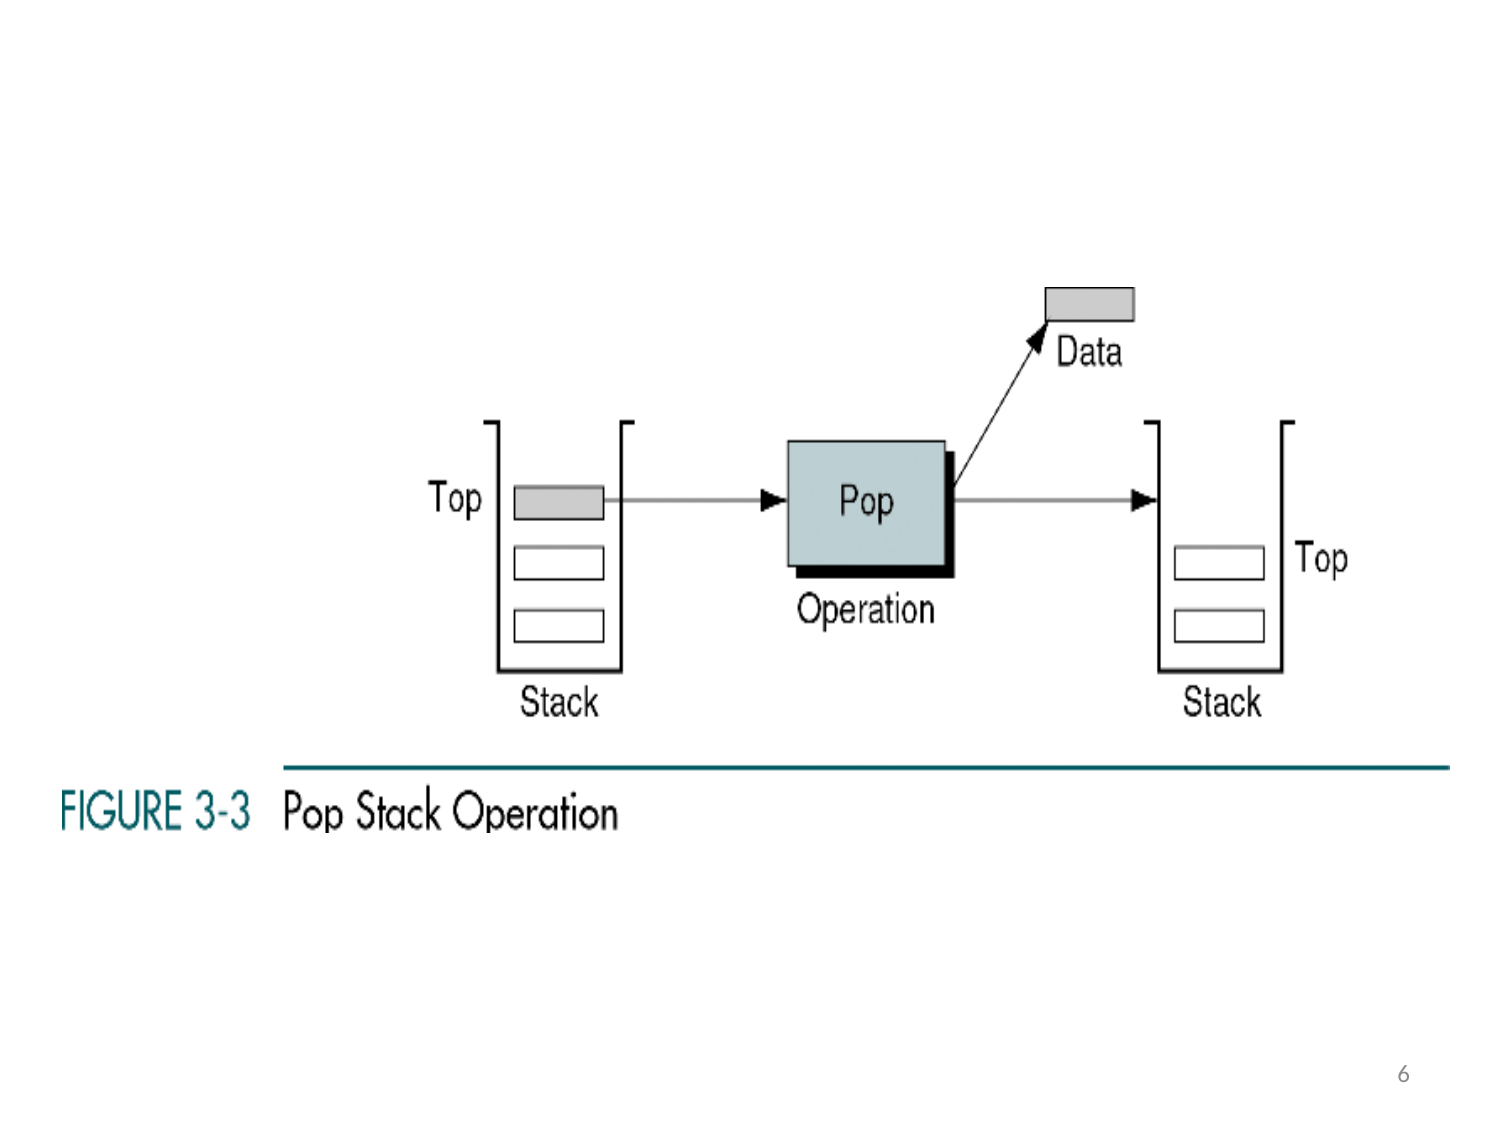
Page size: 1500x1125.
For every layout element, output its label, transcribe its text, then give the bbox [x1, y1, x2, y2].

picture [62, 287, 1451, 833]
slide_number 6 [1074, 1042, 1425, 1103]
